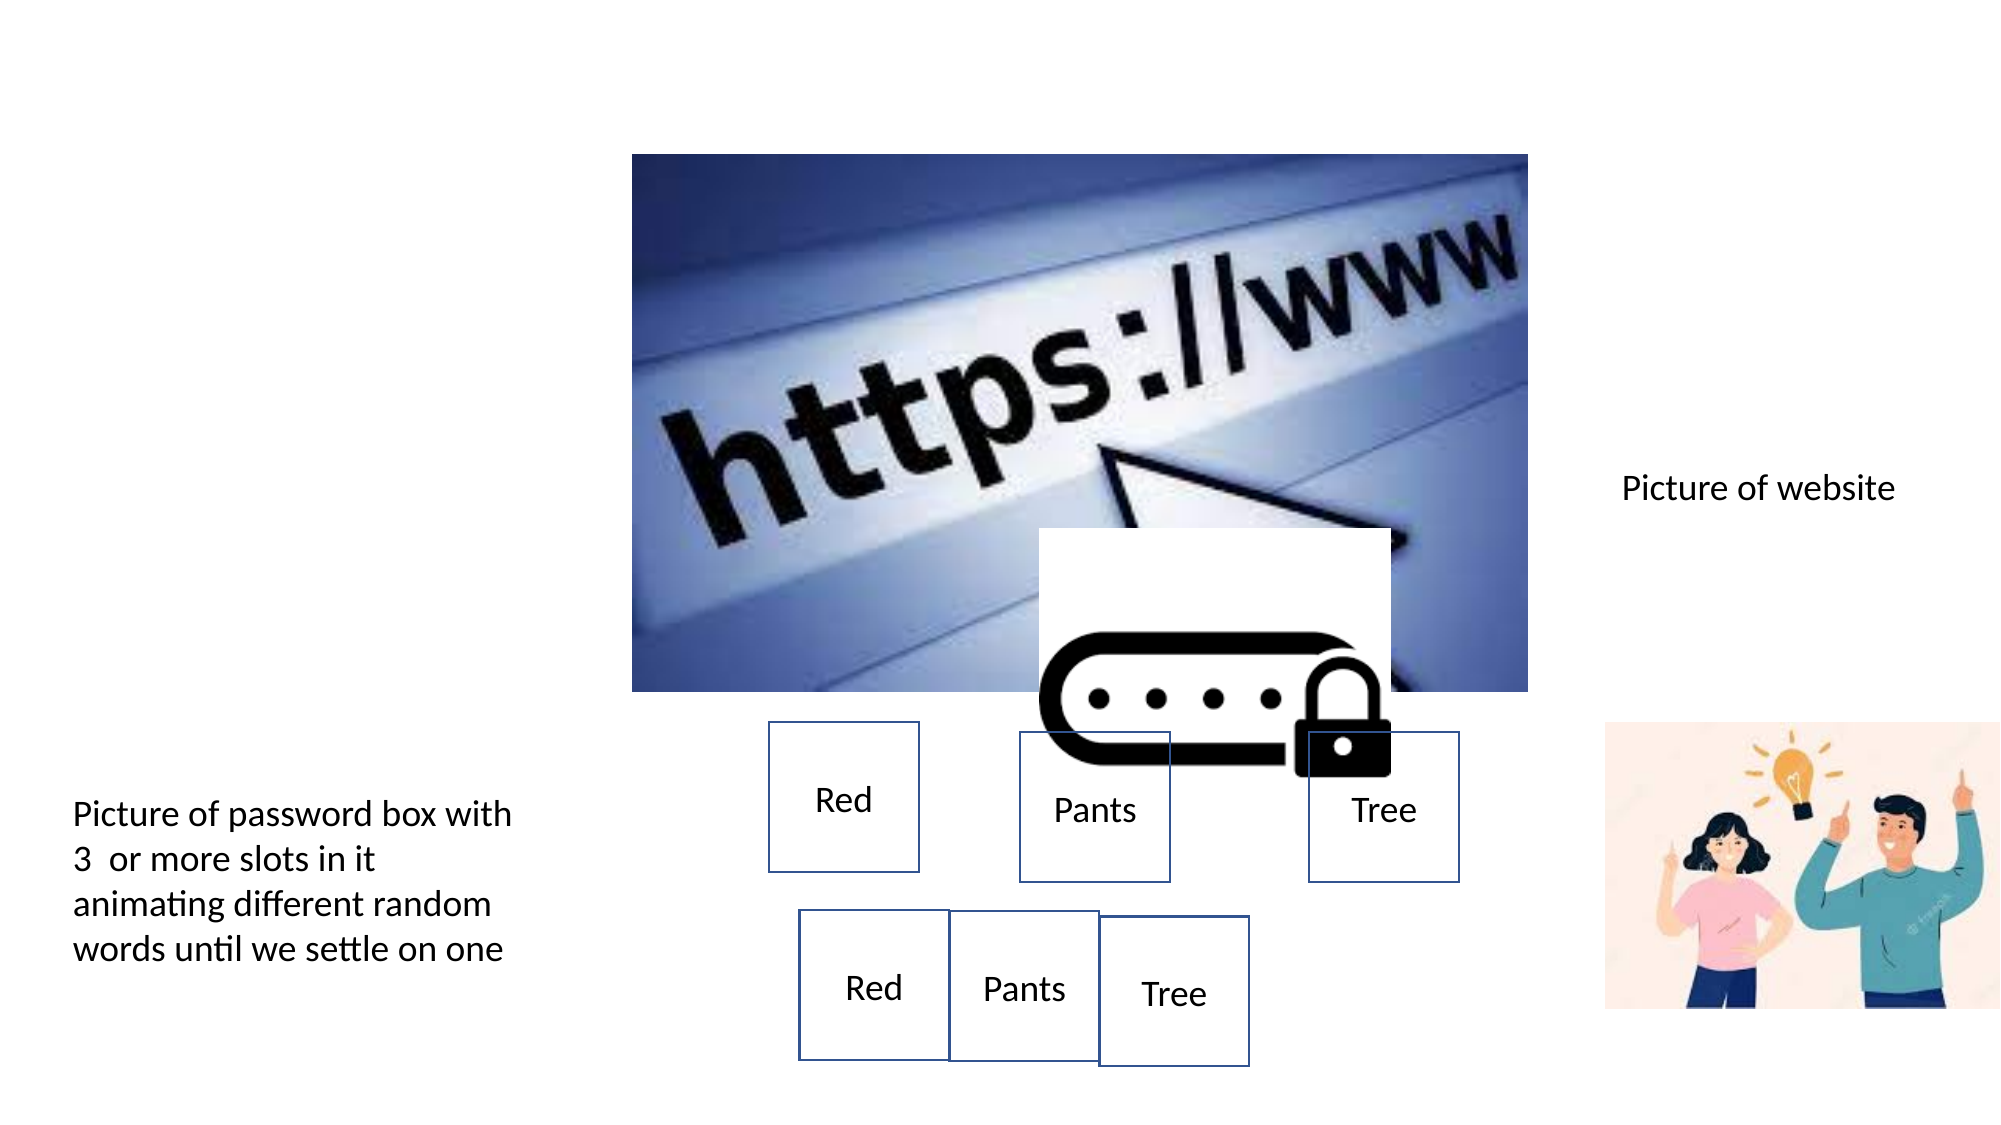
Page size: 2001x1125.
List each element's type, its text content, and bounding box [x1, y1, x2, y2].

text_box Pants [948, 910, 1100, 1062]
picture [1605, 722, 2000, 1009]
text_box Red [798, 909, 950, 1061]
text_box Picture of password box with 3 or more slots in it animating different random words until we settle on one [58, 781, 532, 977]
text_box Picture of website [1607, 455, 1912, 516]
text_box Tree [1098, 915, 1250, 1067]
text_box Tree [1308, 731, 1460, 883]
text_box Pants [1019, 731, 1171, 883]
picture [632, 154, 1528, 881]
text_box Red [768, 721, 920, 873]
